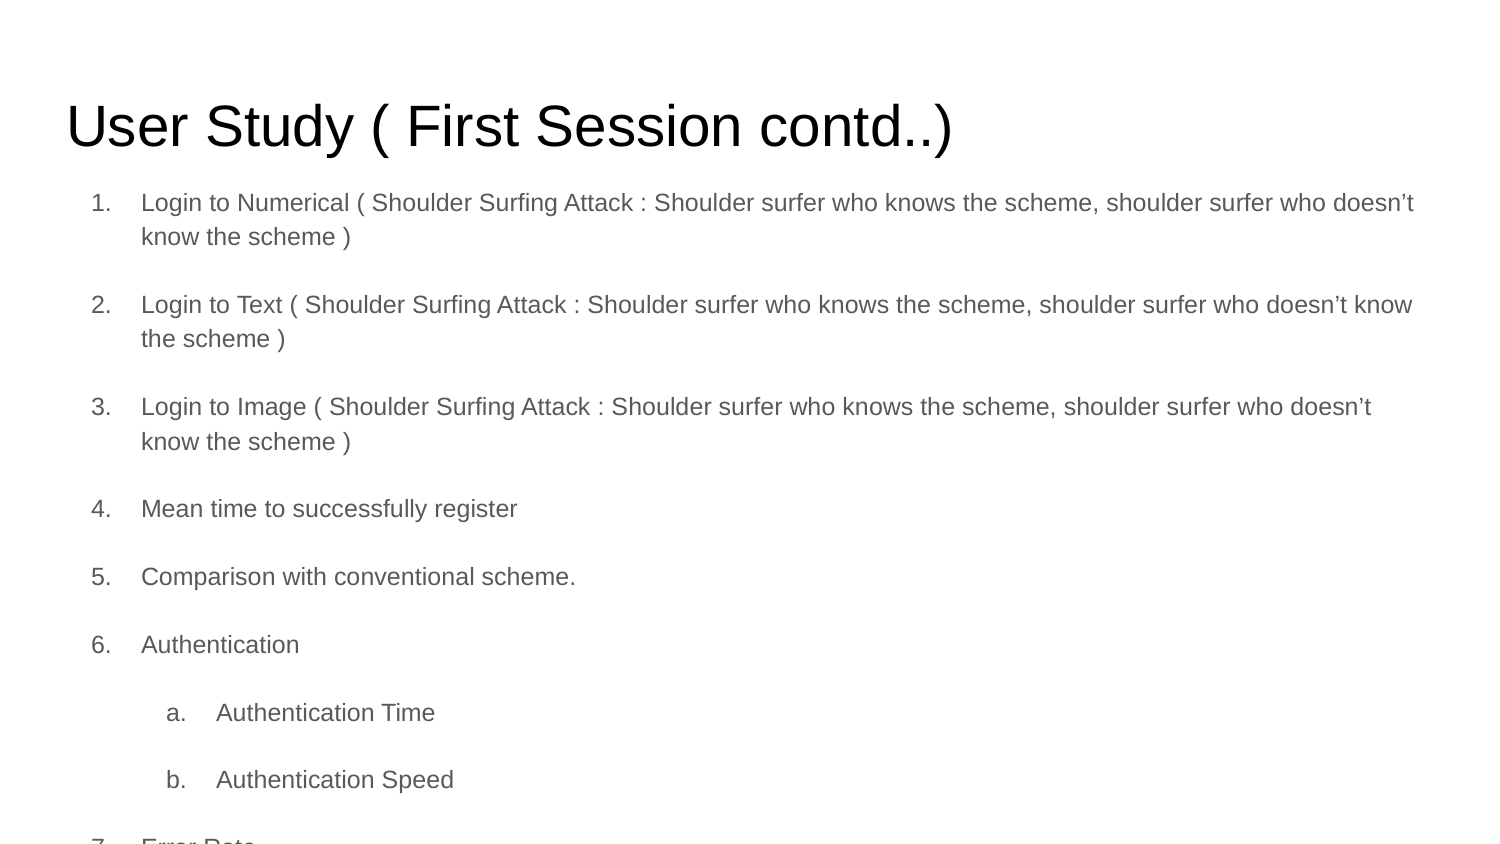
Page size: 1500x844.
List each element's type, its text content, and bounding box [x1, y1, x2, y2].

list Login to Numerical ( Shoulder Surfing Attack : Shoulder surfer who knows the scheme, shoulder surfer who doesn’t know the scheme ) Login to Text ( Shoulder Surfing Attack : Shoulder surfer who knows the scheme, shoulder surfer who doesn’t know the scheme ) Login to Image ( Shoulder Surfing Attack : Shoulder surfer who knows the scheme, shoulder surfer who doesn’t know the scheme ) Mean time to successfully register Comparison with conventional scheme. Authentication Authentication Time Authentication Speed Error Rate Authentication Type vs Password Type Failed challenge and Failed session (hint ?) Time Interval # successful login % Mean time to login # users with more than single attempt Error rates depending on demographics [51, 166, 1449, 750]
title User Study ( First Session contd..) [51, 72, 1449, 166]
